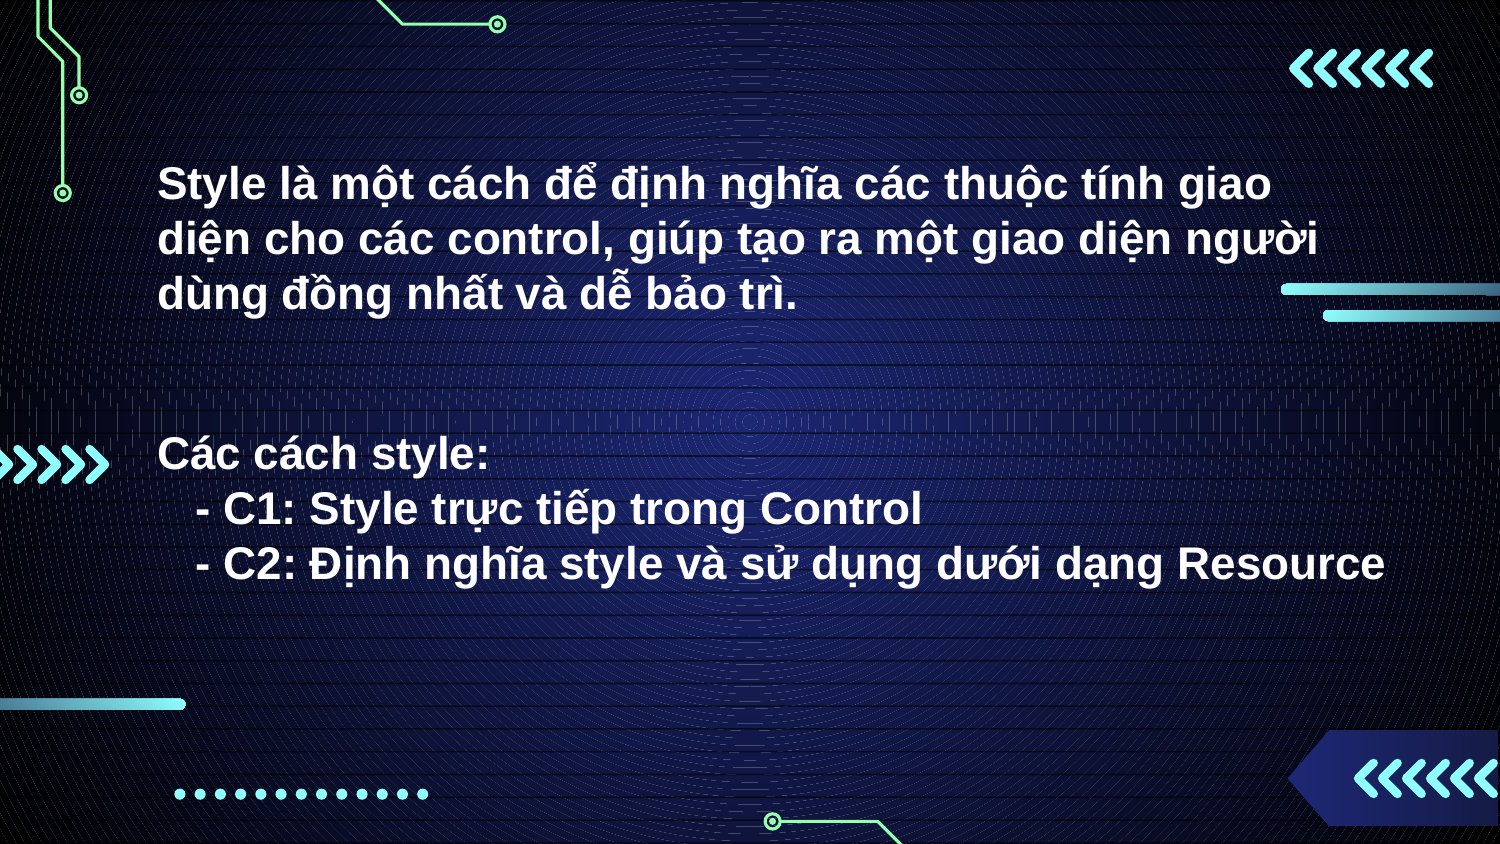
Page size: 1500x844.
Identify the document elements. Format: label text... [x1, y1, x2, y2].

text_box Các cách style: - C1: Style trực tiếp trong Control - C2: Định nghĩa style và sử dụng dưới dạng Resource [142, 404, 1442, 609]
title Style là một cách để định nghĩa các thuộc tính giao diện cho các control, giúp tạo ra một giao diện người dùng đồng nhất và dễ bảo trì. [142, 133, 1358, 338]
text_box [0, 698, 186, 710]
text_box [1280, 283, 1500, 322]
